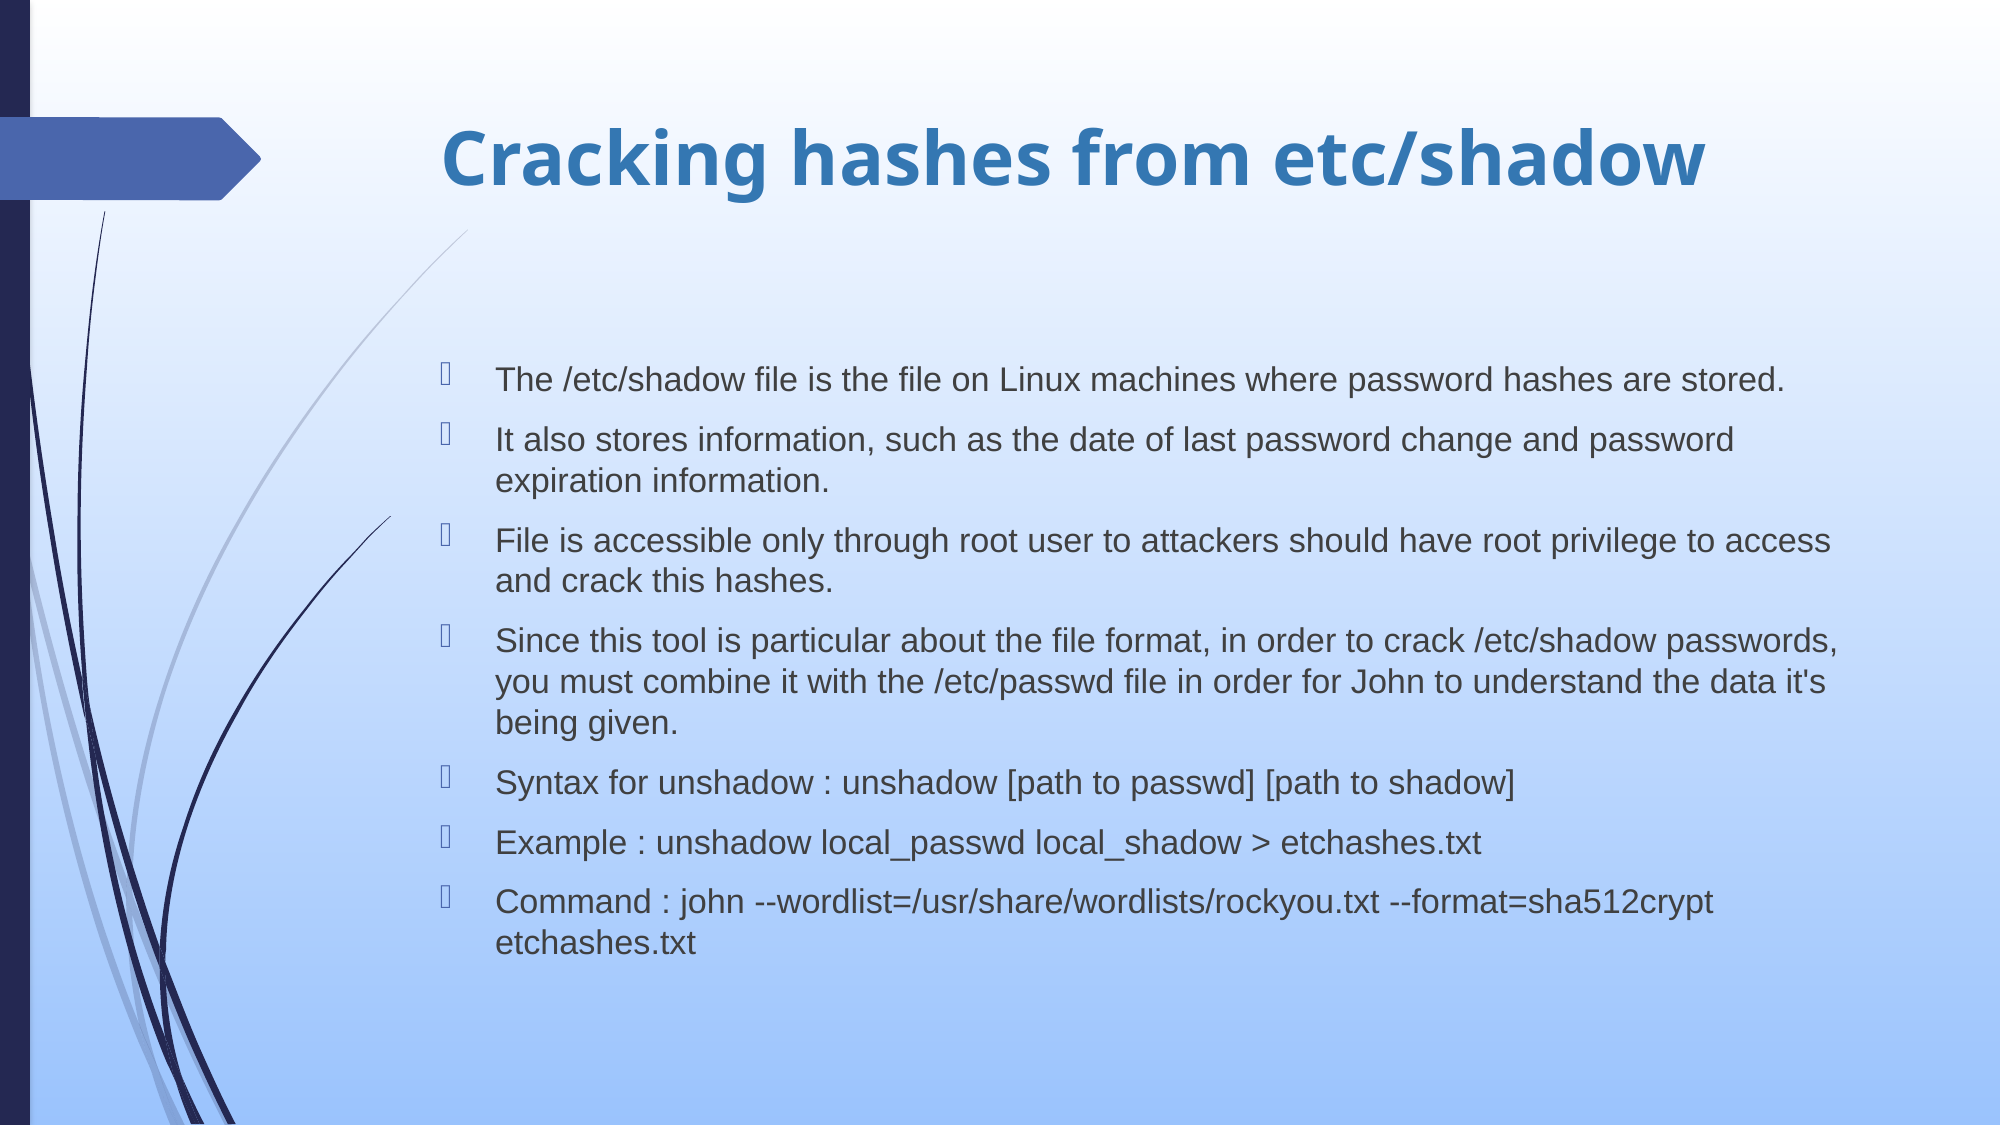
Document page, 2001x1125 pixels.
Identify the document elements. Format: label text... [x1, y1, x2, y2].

title Cracking hashes from etc/shadow [425, 102, 1888, 313]
list The /etc/shadow file is the file on Linux machines where password hashes are stored. It also stores information, such as the date of last password change and password expiration information. File is accessible only through root user to attackers should have root privilege to access and crack this hashes. Since this tool is particular about the file format, in order to crack /etc/shadow passwords, you must combine it with the /etc/passwd file in order for John to understand the data it's being given. Syntax for unshadow : unshadow [path to passwd] [path to shadow] Example : unshadow local_passwd local_shadow > etchashes.txt Command : john --wordlist=/usr/share/wordlists/rockyou.txt --format=sha512crypt etchashes.txt [424, 350, 1888, 970]
